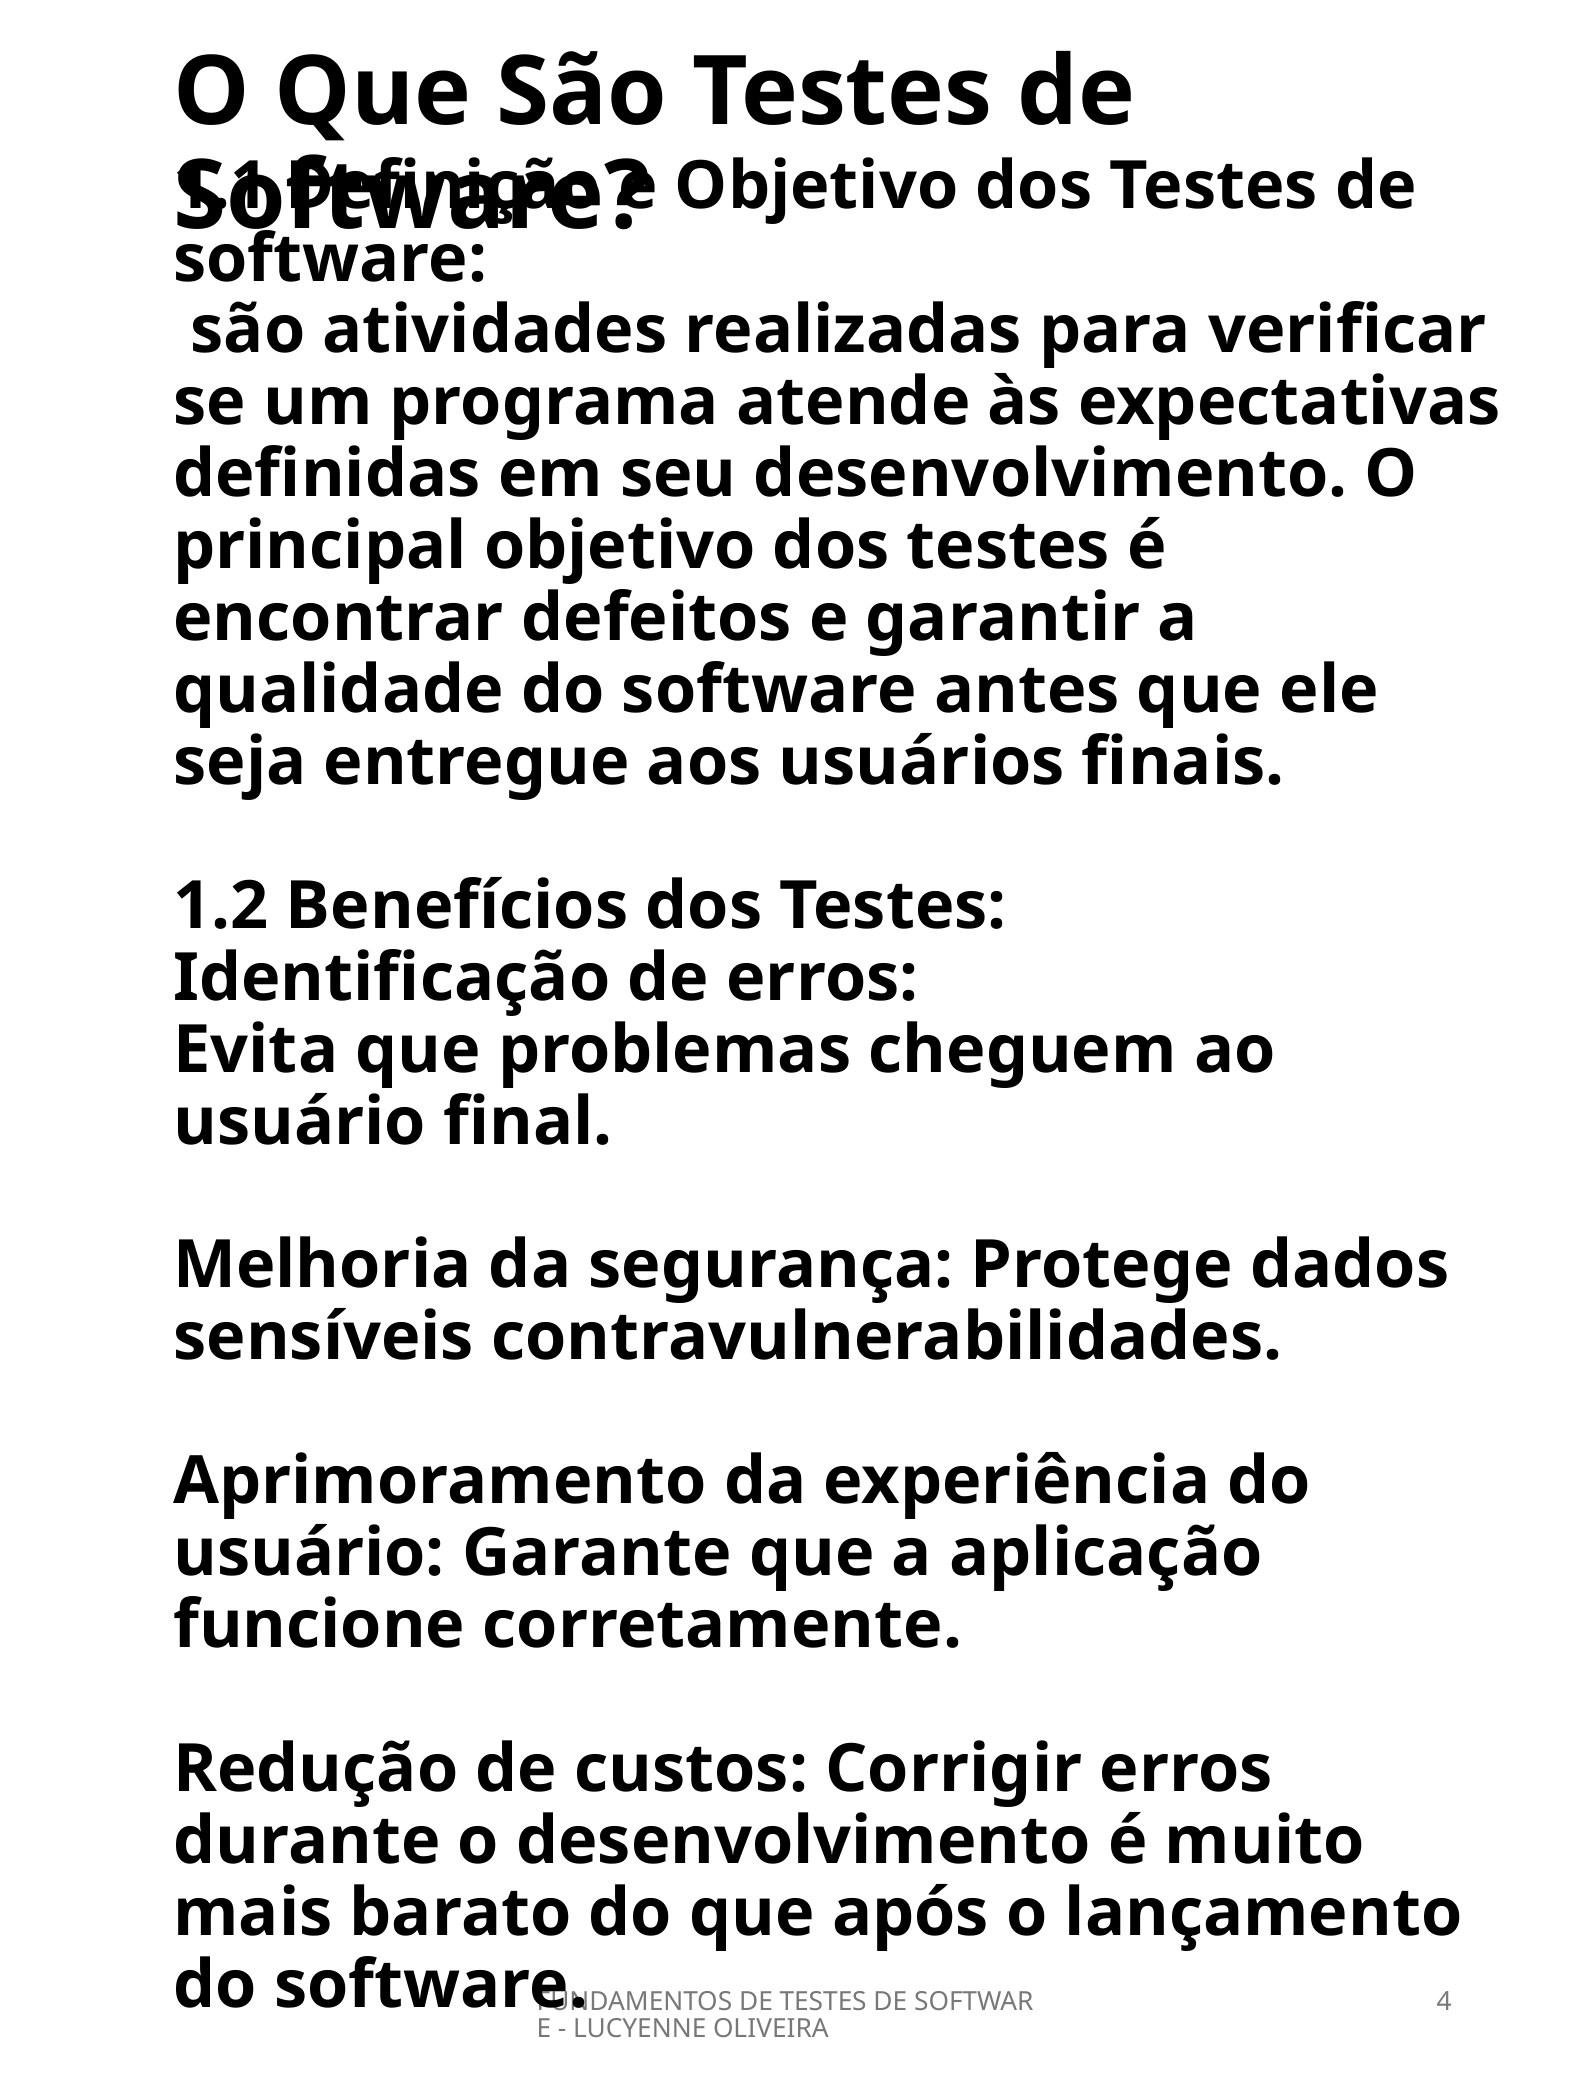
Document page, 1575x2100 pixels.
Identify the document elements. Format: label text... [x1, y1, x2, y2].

footer FUNDAMENTOS DE TESTES DE SOFTWARE - LUCYENNE OLIVEIRA [521, 1946, 1054, 2059]
text_box O Que São Testes de Software? [158, 0, 1517, 406]
title 1.1 Definição e Objetivo dos Testes de software: são atividades realizadas para verificar se um programa atende às expectativas definidas em seu desenvolvimento. O principal objetivo dos testes é encontrar defeitos e garantir a qualidade do software antes que ele seja entregue aos usuários finais. 1.2 Benefícios dos Testes: Identificação de erros: Evita que problemas cheguem ao usuário final. Melhoria da segurança: Protege dados sensíveis contravulnerabilidades. Aprimoramento da experiência do usuário: Garante que a aplicação funcione corretamente. Redução de custos: Corrigir erros durante o desenvolvimento é muito mais barato do que após o lançamento do software. [158, 883, 1517, 1290]
slide_number 4 [1112, 1946, 1467, 2059]
